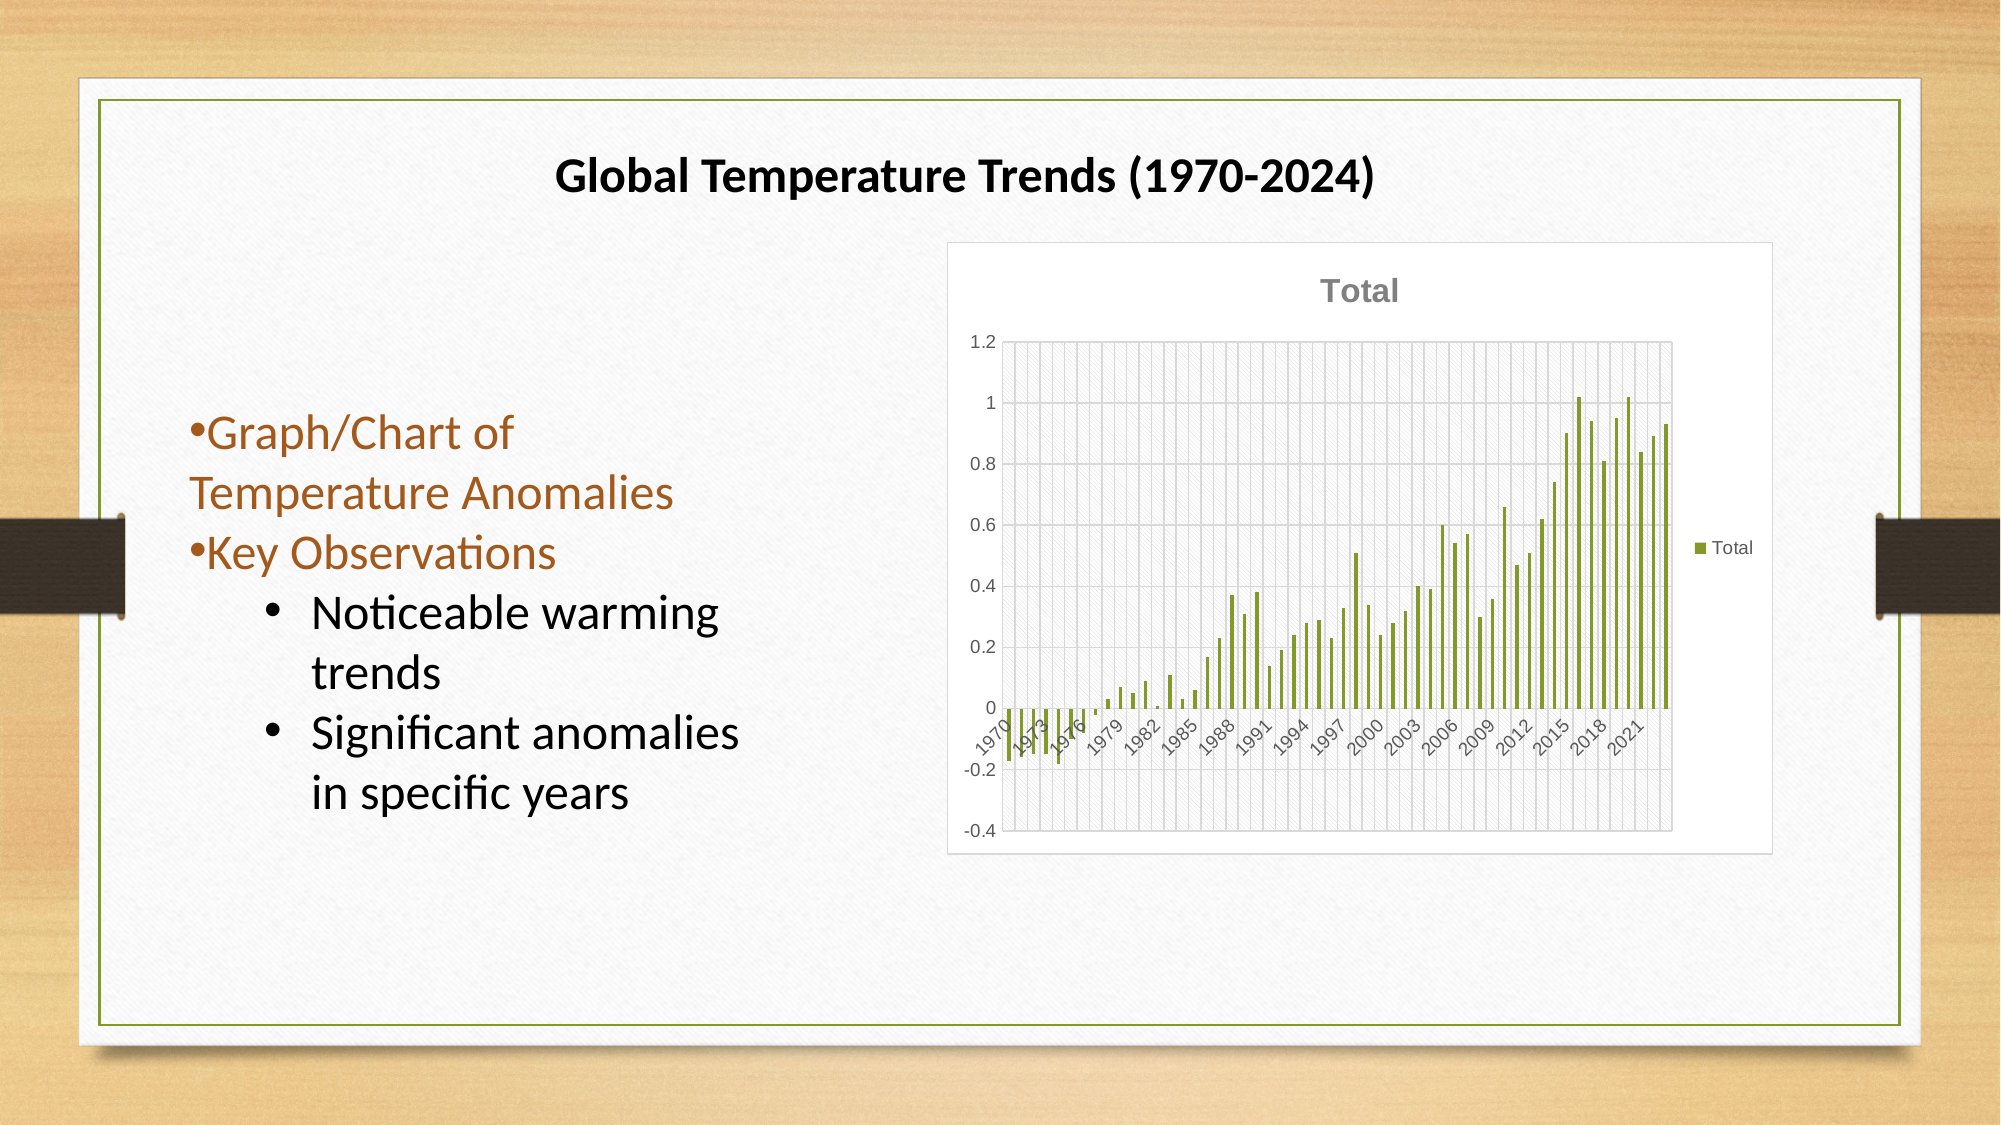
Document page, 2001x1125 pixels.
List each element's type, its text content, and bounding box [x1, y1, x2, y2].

picture [0, 0, 2001, 1125]
text_box Global Temperature Trends (1970-2024) [540, 134, 1544, 210]
text_box Graph/Chart of Temperature Anomalies Key Observations Noticeable warming trends Significant anomalies in specific years [174, 391, 796, 827]
chart [946, 241, 1774, 855]
